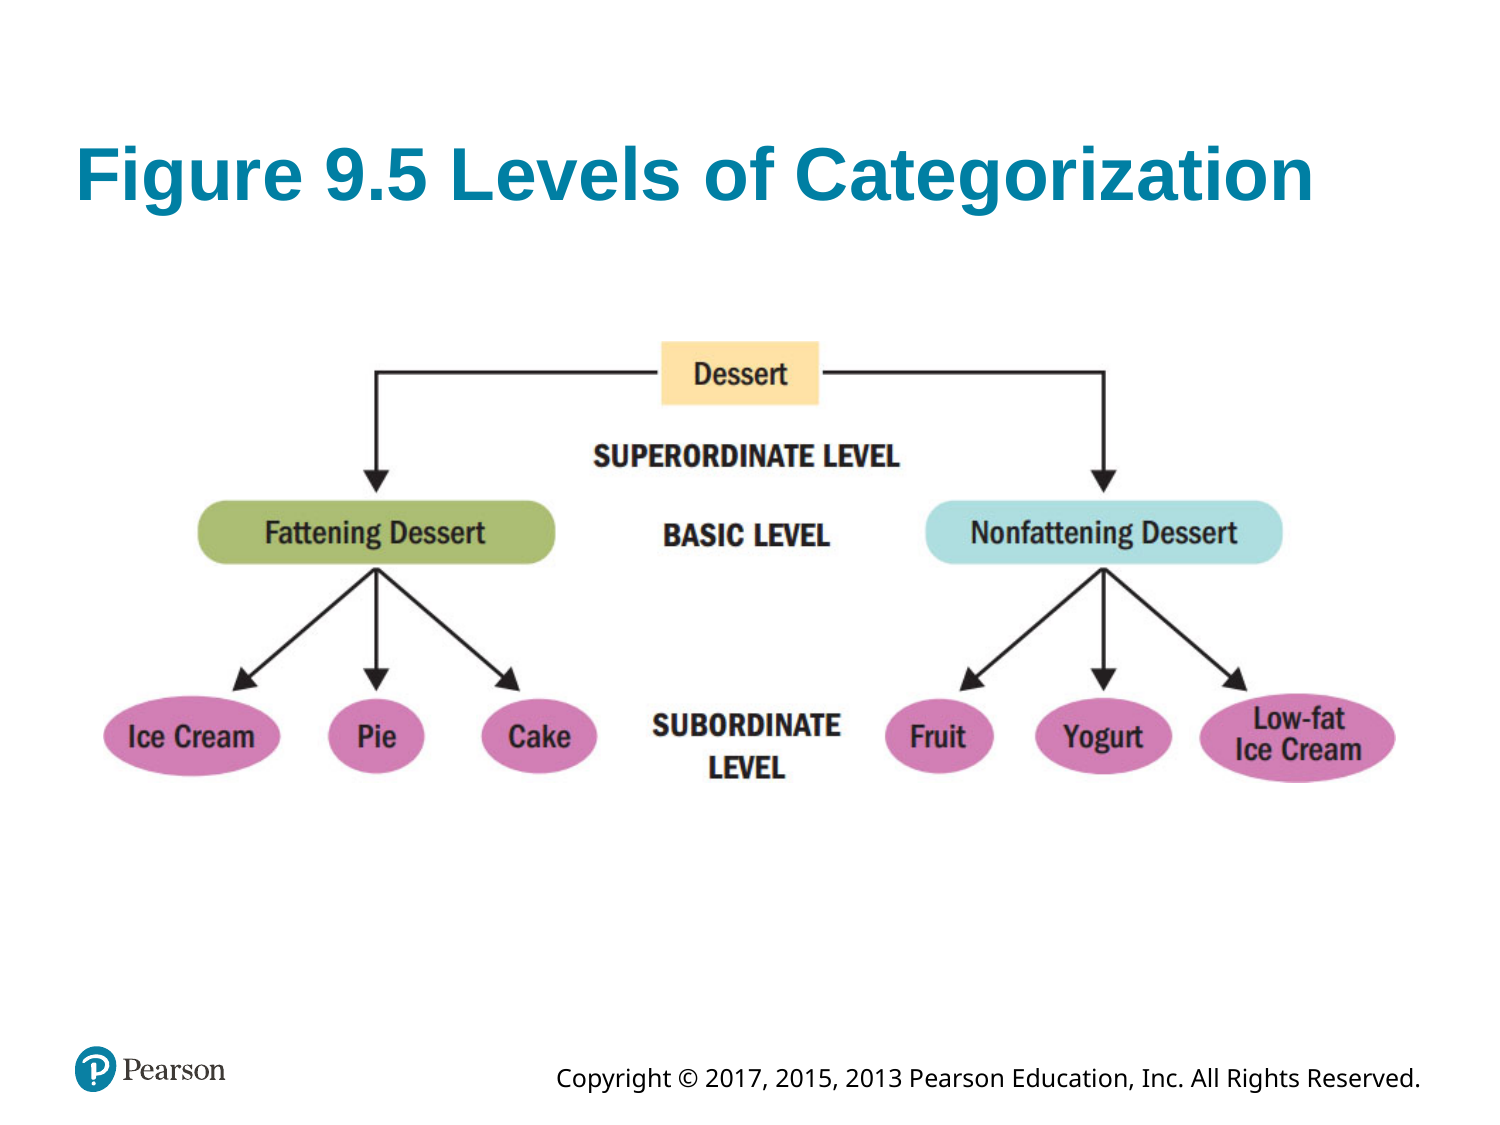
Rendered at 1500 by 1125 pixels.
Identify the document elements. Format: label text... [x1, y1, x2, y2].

title Figure 9.5 Levels of Categorization [75, 35, 1425, 216]
picture [103, 341, 1397, 784]
